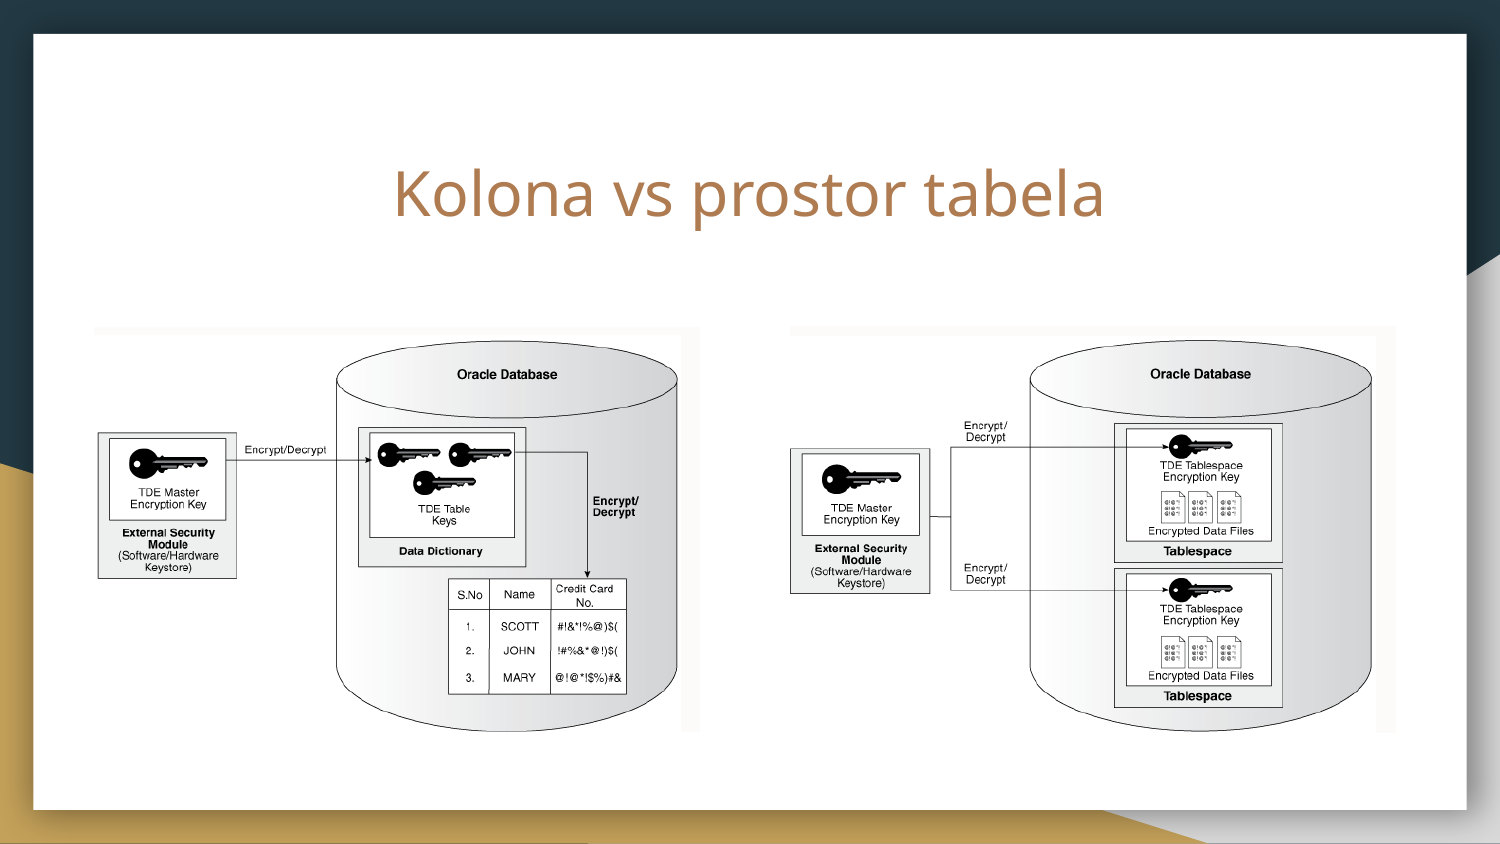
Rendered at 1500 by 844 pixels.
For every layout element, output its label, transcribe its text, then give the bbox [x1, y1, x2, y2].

title Kolona vs prostor tabela [134, 138, 1366, 296]
picture [789, 326, 1397, 733]
picture [93, 327, 701, 732]
